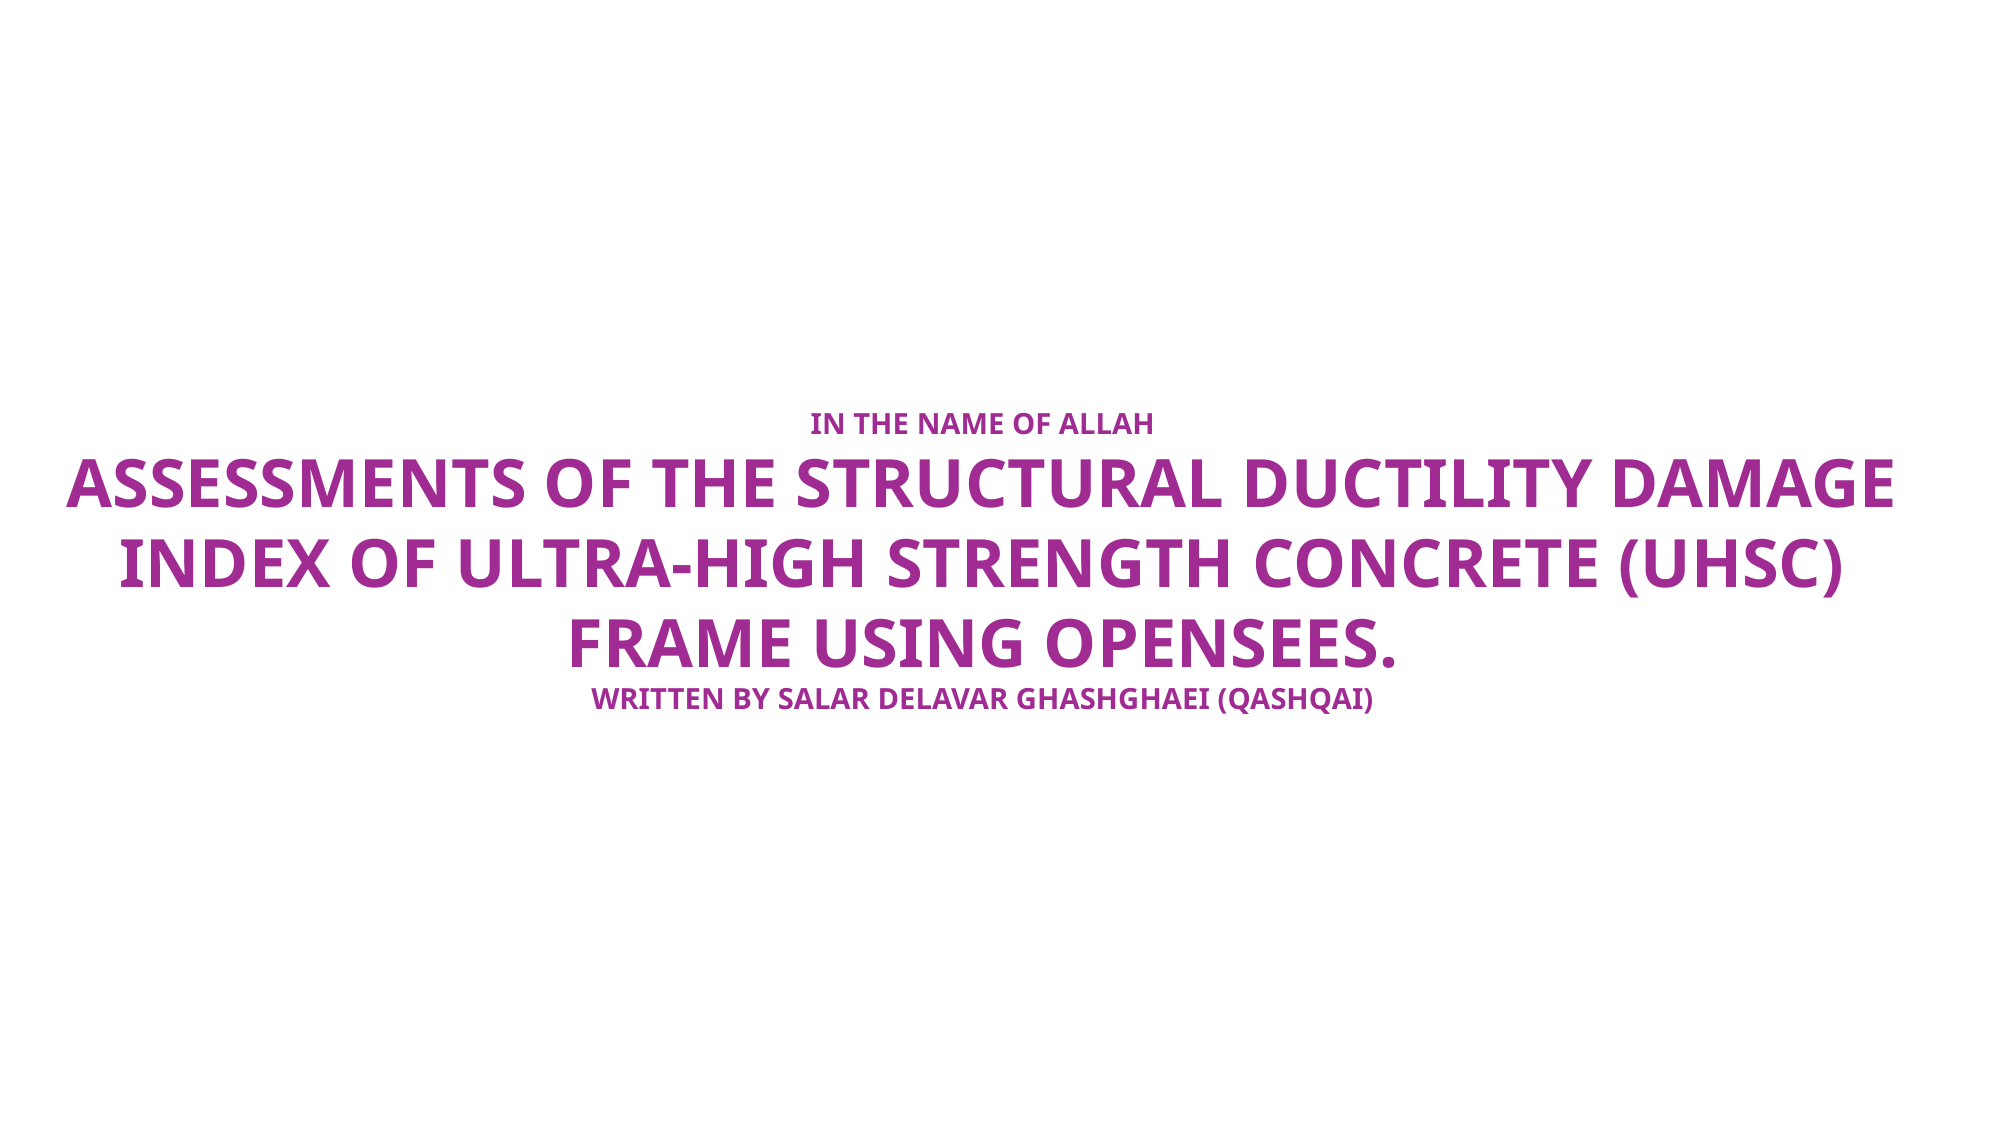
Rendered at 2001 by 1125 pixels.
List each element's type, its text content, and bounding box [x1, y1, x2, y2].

text_box IN THE NAME OF ALLAH ASSESSMENTS OF THE STRUCTURAL DUCTILITY DAMAGE INDEX OF ULTRA-HIGH STRENGTH CONCRETE (UHSC) FRAME USING OPENSEES. WRITTEN BY SALAR DELAVAR GHASHGHAEI (QASHQAI) [48, 398, 1917, 723]
